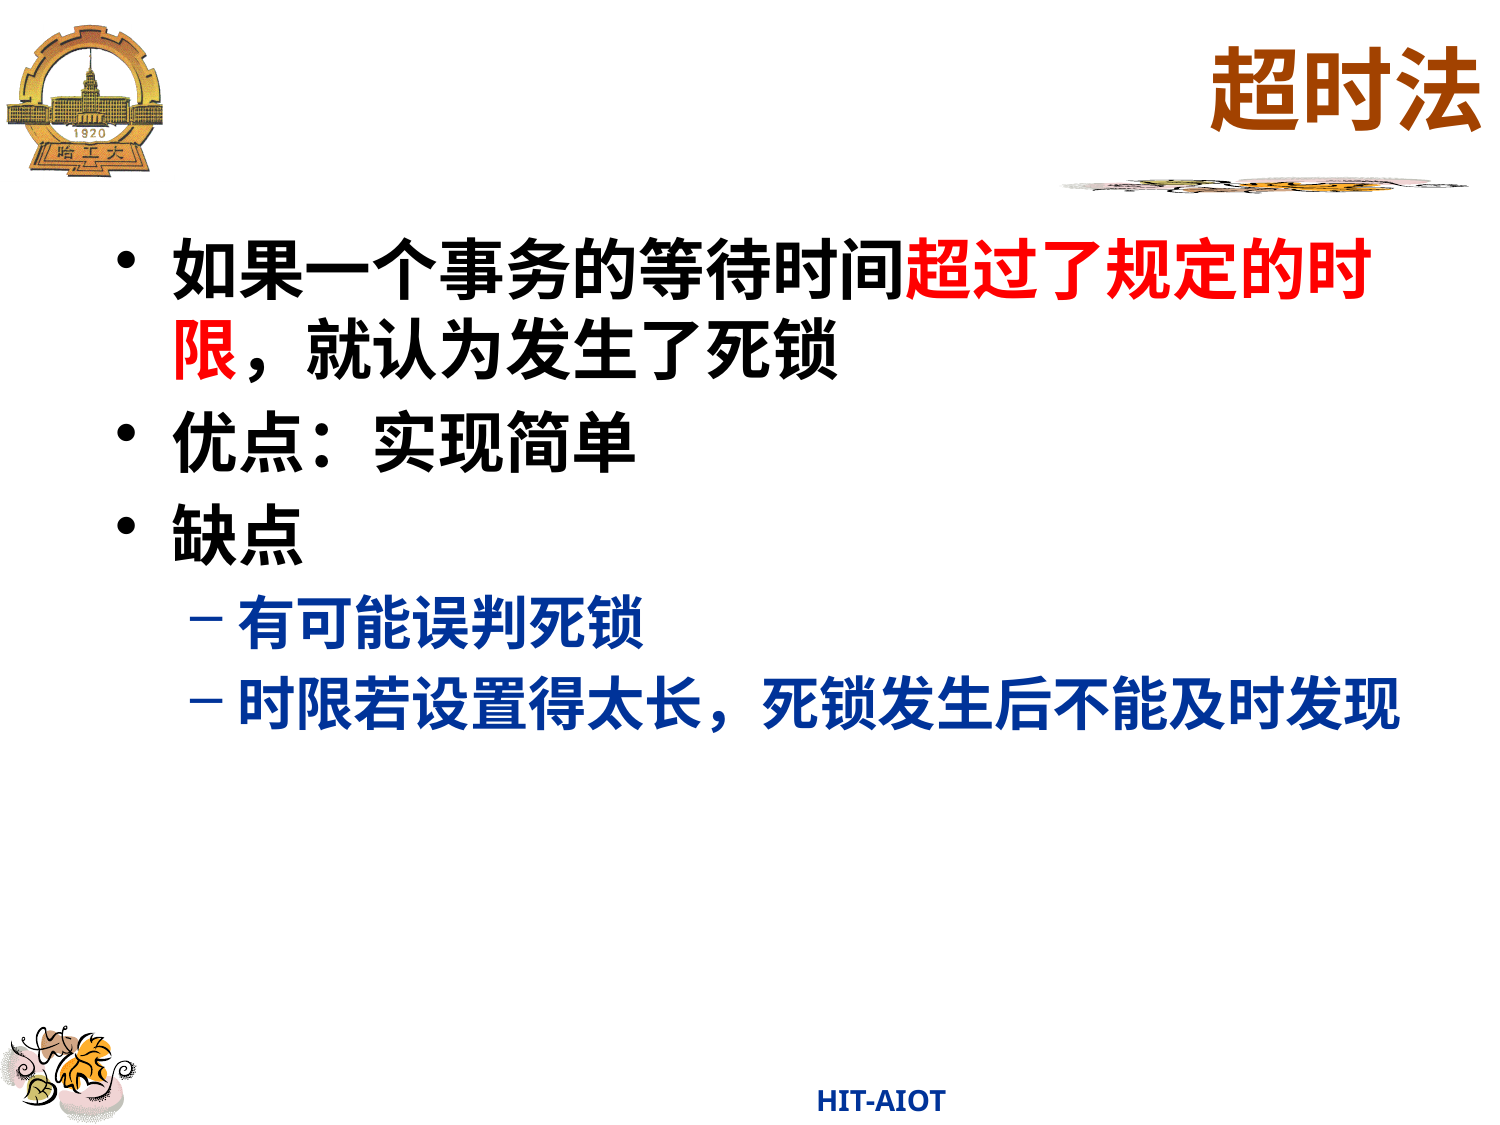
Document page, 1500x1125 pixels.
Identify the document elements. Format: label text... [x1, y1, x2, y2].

title 超时法 [162, 0, 1500, 176]
picture [0, 24, 175, 182]
footer HIT-AIOT [524, 1074, 1238, 1125]
list 如果一个事务的等待时间超过了规定的时限，就认为发生了死锁 优点：实现简单 缺点 有可能误判死锁 时限若设置得太长，死锁发生后不能及时发现 [100, 219, 1448, 896]
